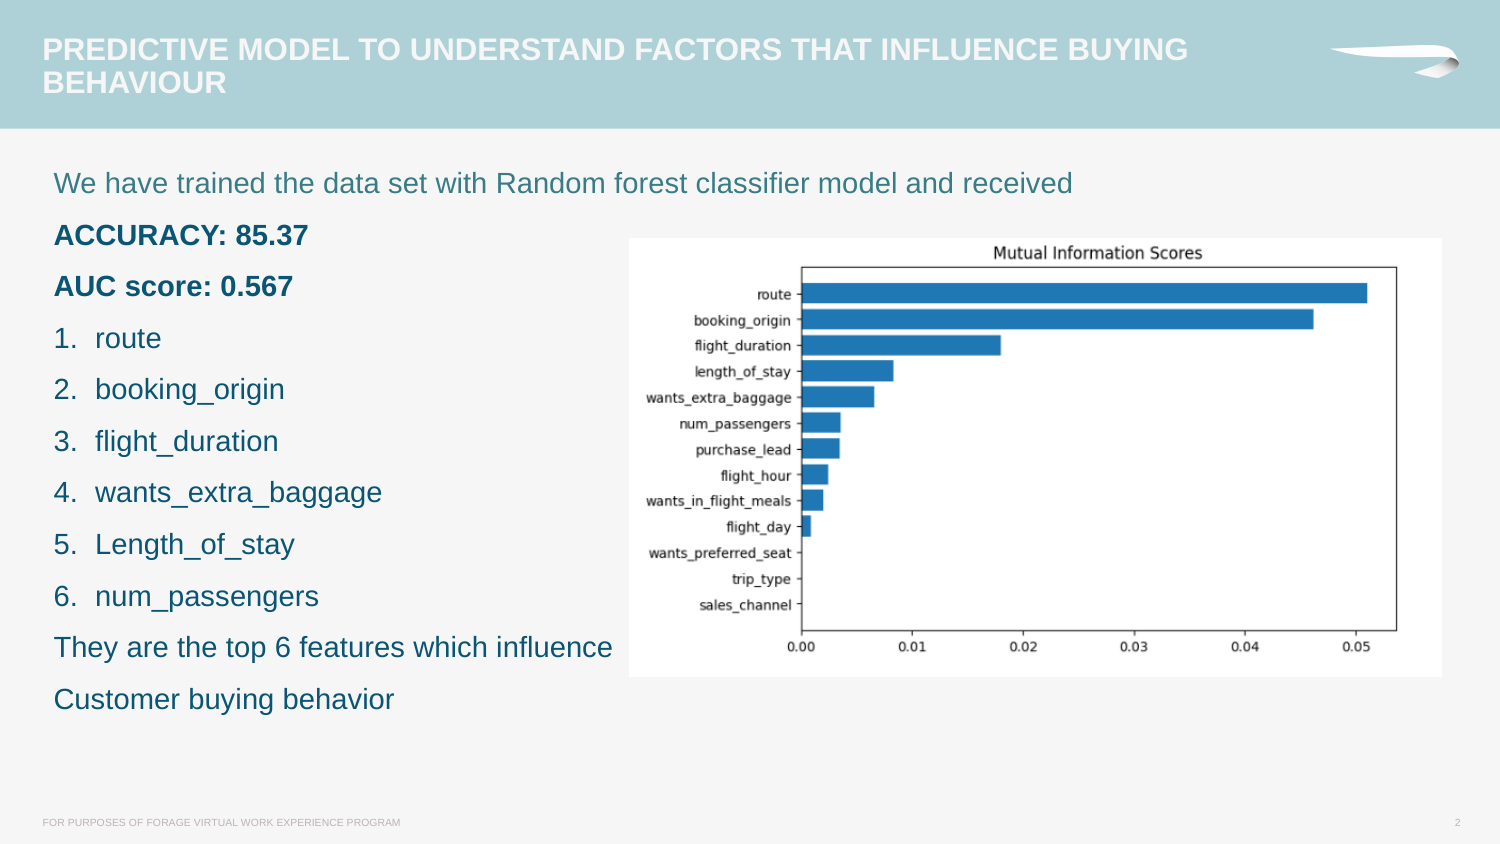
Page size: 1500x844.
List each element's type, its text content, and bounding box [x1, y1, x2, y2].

title PREDICTIVE MODEL TO UNDERSTAND FACTORS THAT INFLUENCE BUYING BEHAVIOUR [42, 39, 1345, 95]
picture [1345, 45, 1459, 78]
picture [628, 238, 1443, 677]
list We have trained the data set with Random forest classifier model and received ACCURACY: 85.37 AUC score: 0.567 route booking_origin flight_duration wants_extra_baggage Length_of_stay num_passengers They are the top 6 features which influence Customer buying behavior [42, 158, 1365, 704]
